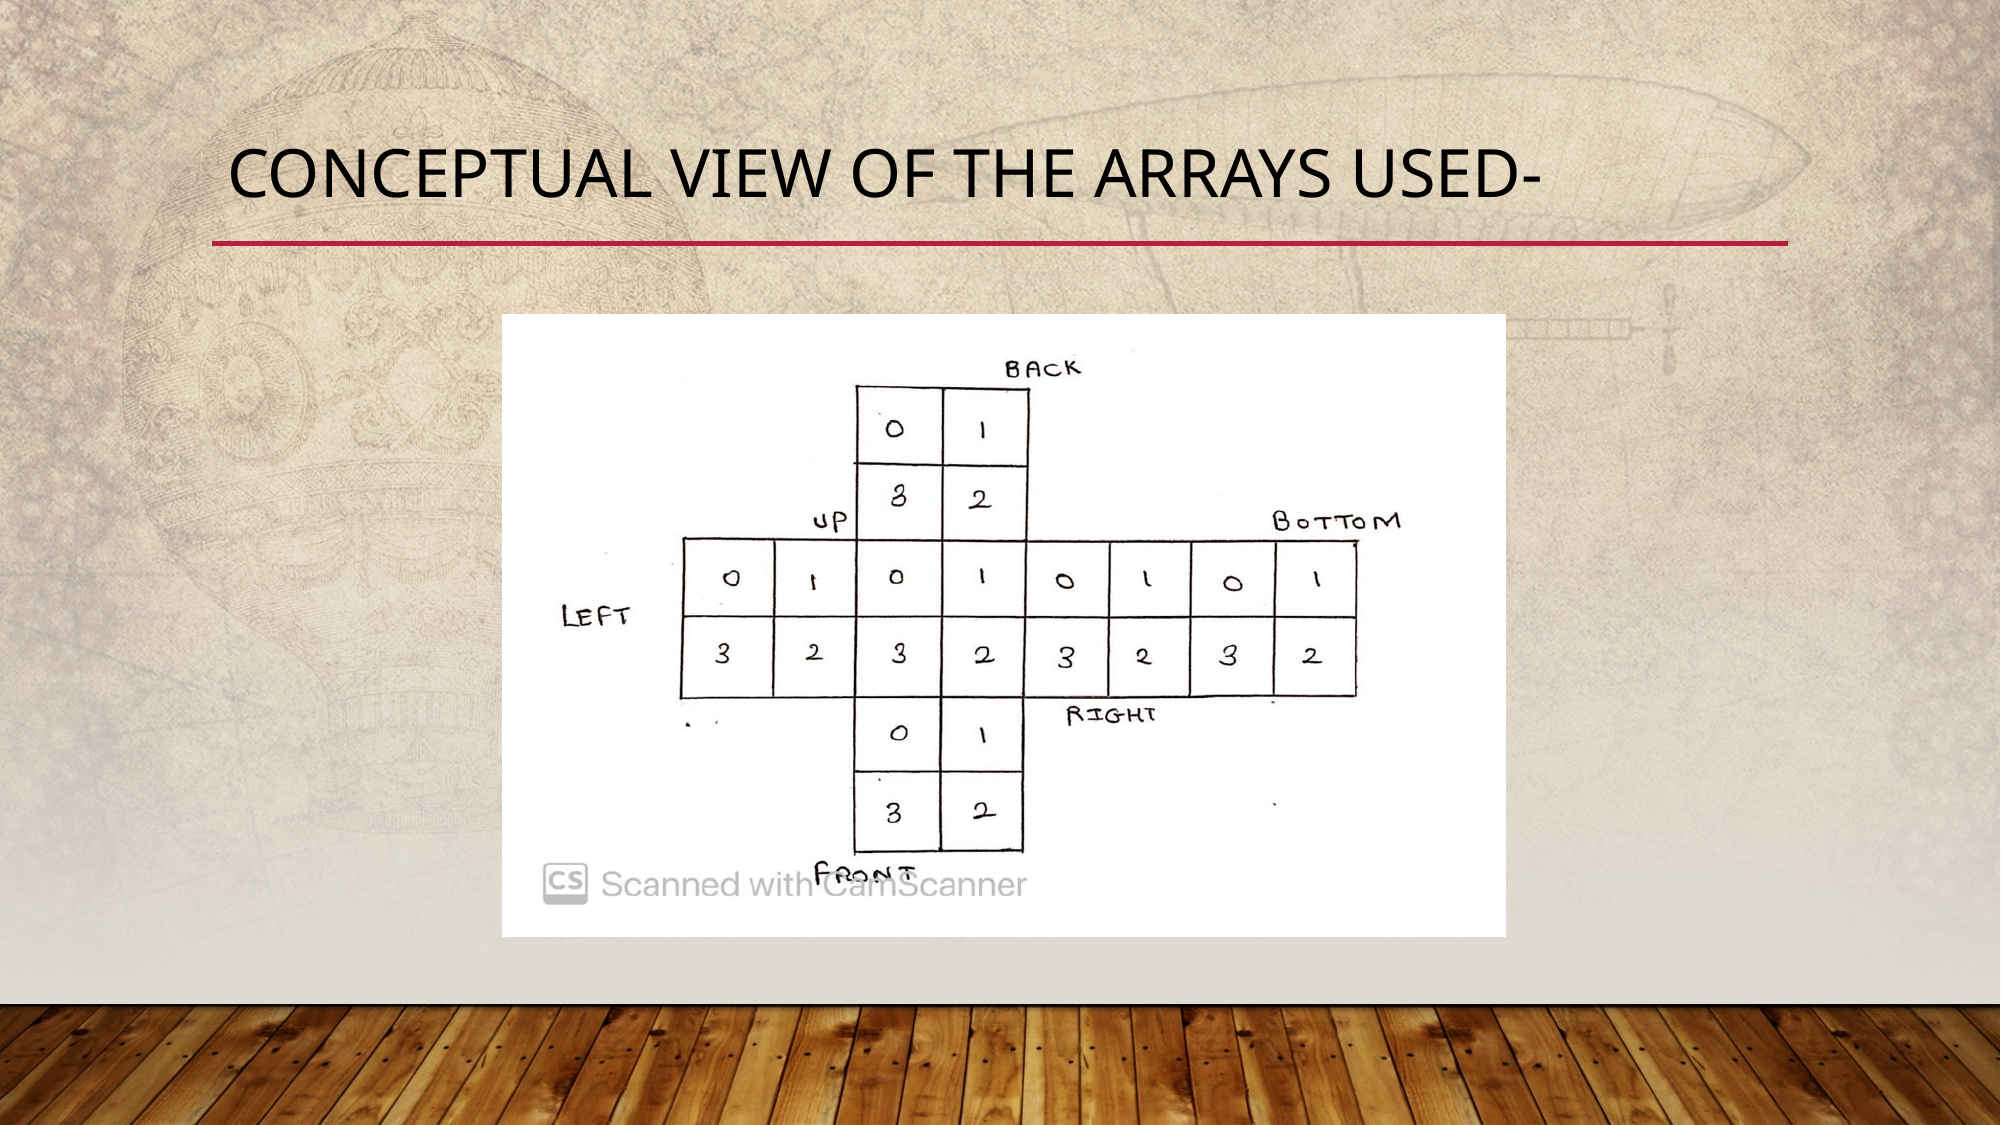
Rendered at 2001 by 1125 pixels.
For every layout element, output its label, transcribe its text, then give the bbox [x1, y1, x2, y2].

picture [0, 1004, 2000, 1125]
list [502, 314, 1507, 937]
title Conceptual view of the arrays used- [212, 131, 1788, 305]
